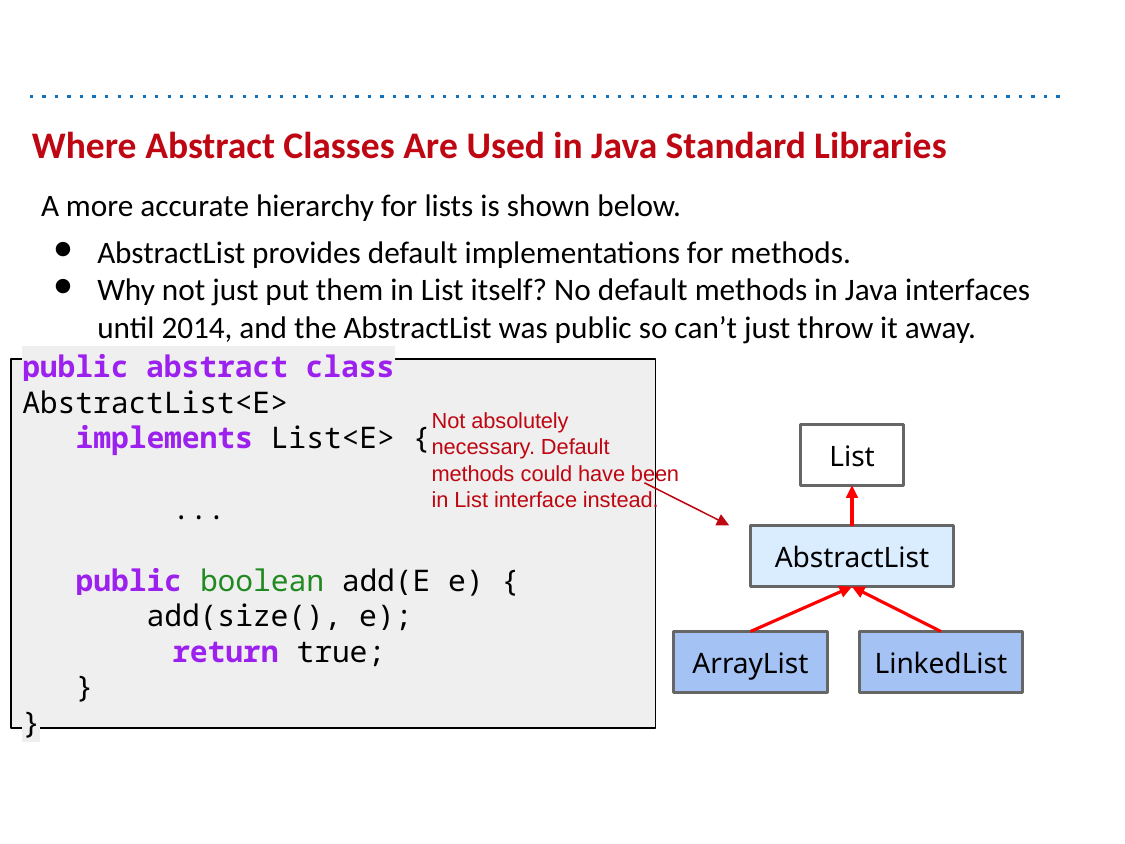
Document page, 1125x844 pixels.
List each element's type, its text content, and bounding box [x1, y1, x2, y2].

title Where Abstract Classes Are Used in Java Standard Libraries [20, 116, 1033, 178]
text_box Not absolutely necessary. Default methods could have been in List interface instead. [420, 395, 691, 520]
list A more accurate hierarchy for lists is shown below. AbstractList provides default implementations for methods. Why not just put them in List itself? No default methods in Java interfaces until 2014, and the AbstractList was public so can’t just throw it away. [29, 173, 1069, 361]
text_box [673, 424, 1023, 693]
text_box public abstract class AbstractList<E> implements List<E> { ... public boolean add(E e) { add(size(), e); return true; } } [11, 359, 656, 729]
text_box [644, 482, 730, 526]
